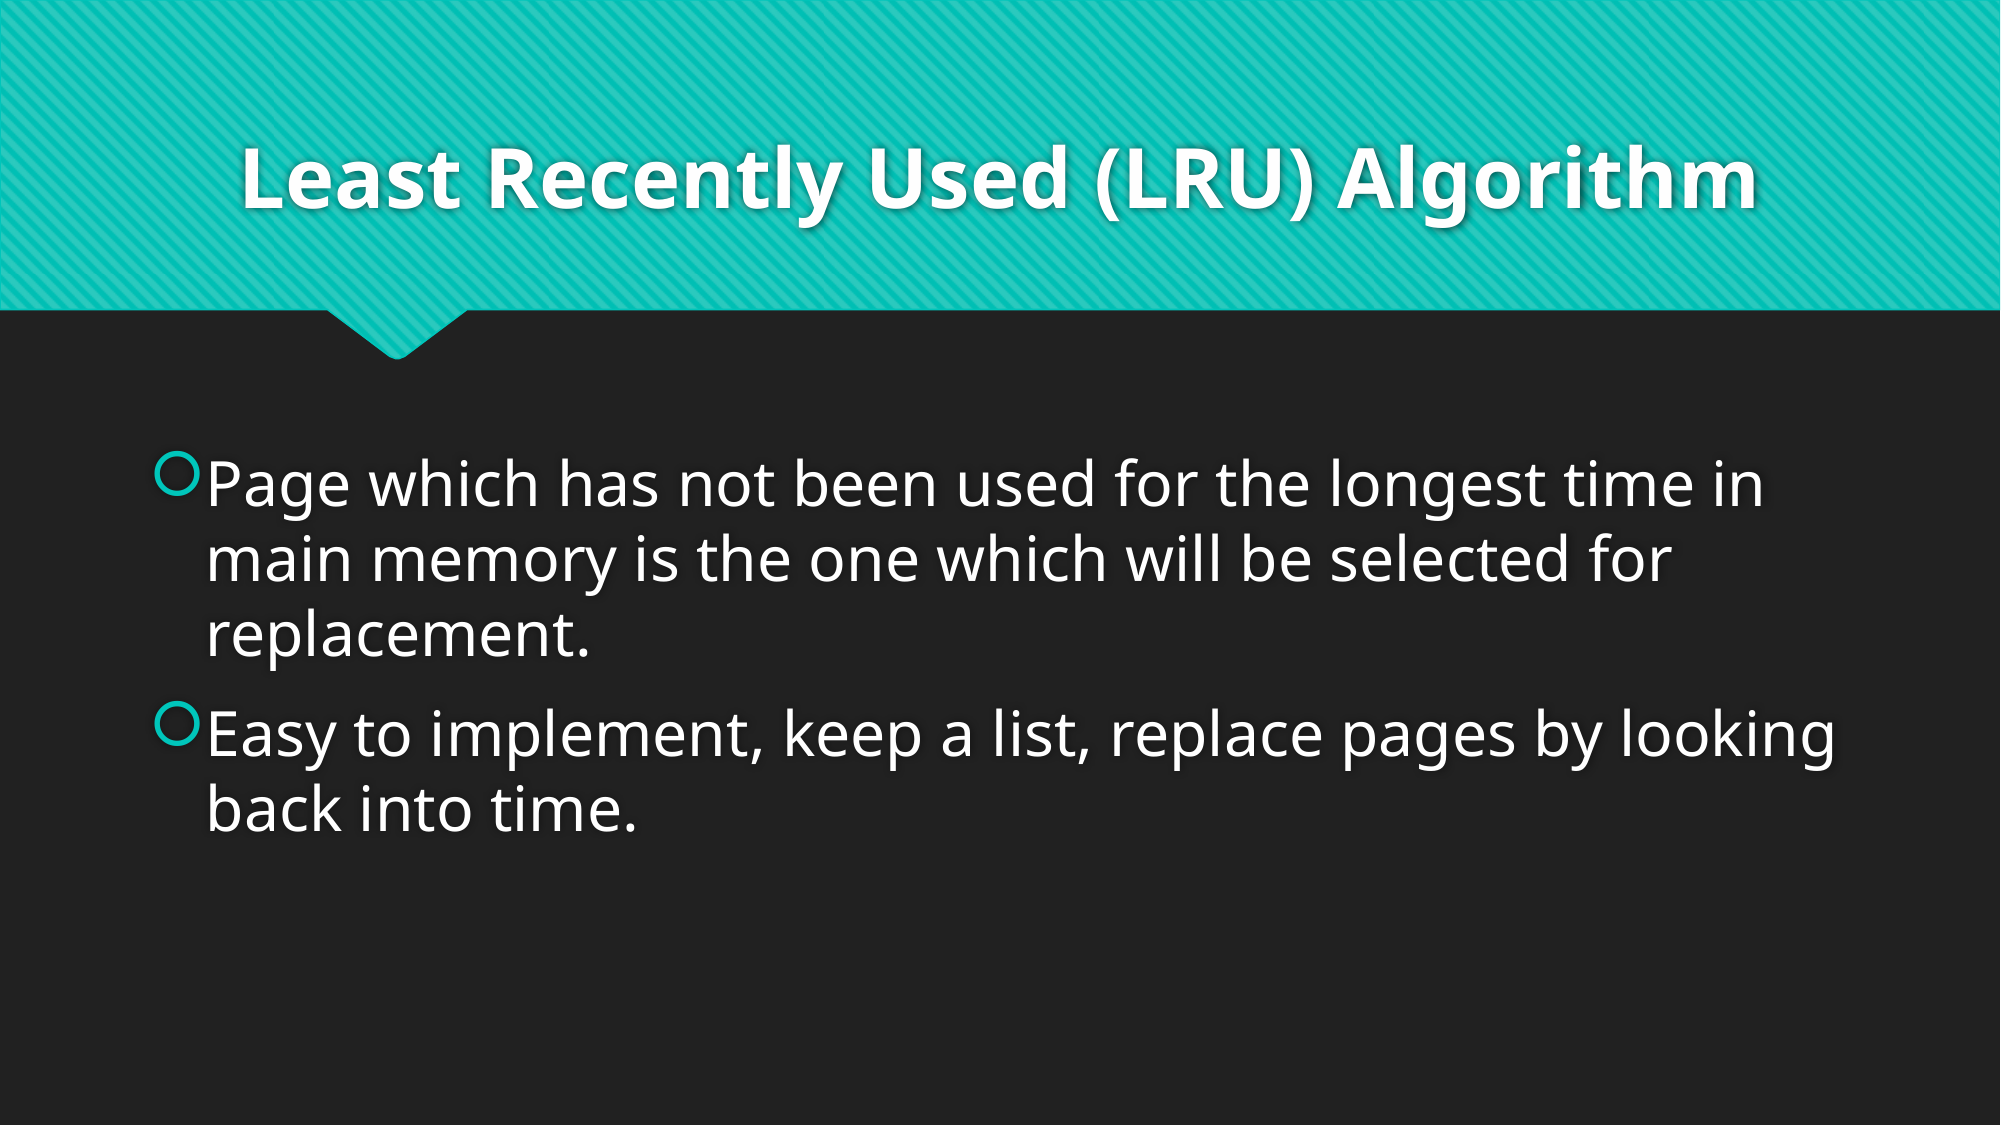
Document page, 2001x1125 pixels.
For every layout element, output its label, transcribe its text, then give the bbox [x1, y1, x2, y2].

list Page which has not been used for the longest time in main memory is the one which will be selected for replacement. Easy to implement, keep a list, replace pages by looking back into time. [134, 395, 1866, 993]
title Least Recently Used (LRU) Algorithm [132, 73, 1868, 233]
